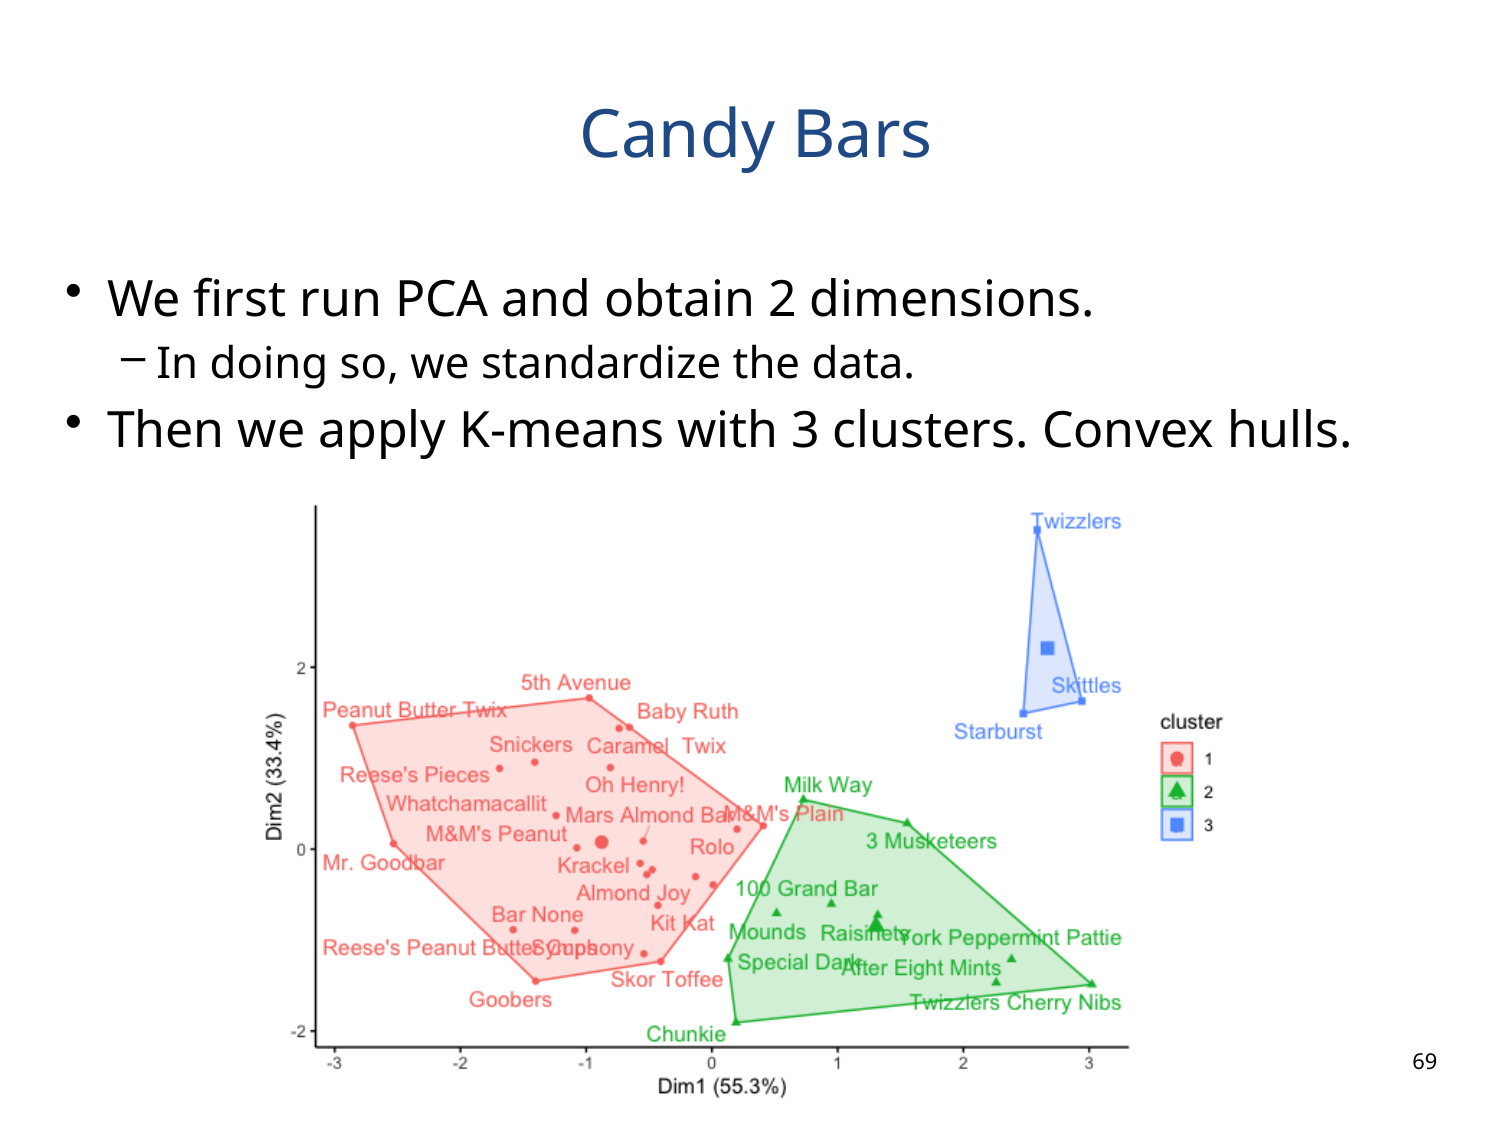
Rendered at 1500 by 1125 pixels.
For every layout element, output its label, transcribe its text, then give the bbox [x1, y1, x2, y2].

title Candy Bars [48, 48, 1465, 215]
picture [256, 460, 1244, 1108]
slide_number 69 [1362, 1024, 1488, 1101]
list We first run PCA and obtain 2 dimensions. In doing so, we standardize the data. Then we apply K-means with 3 clusters. Convex hulls. [50, 262, 1463, 462]
